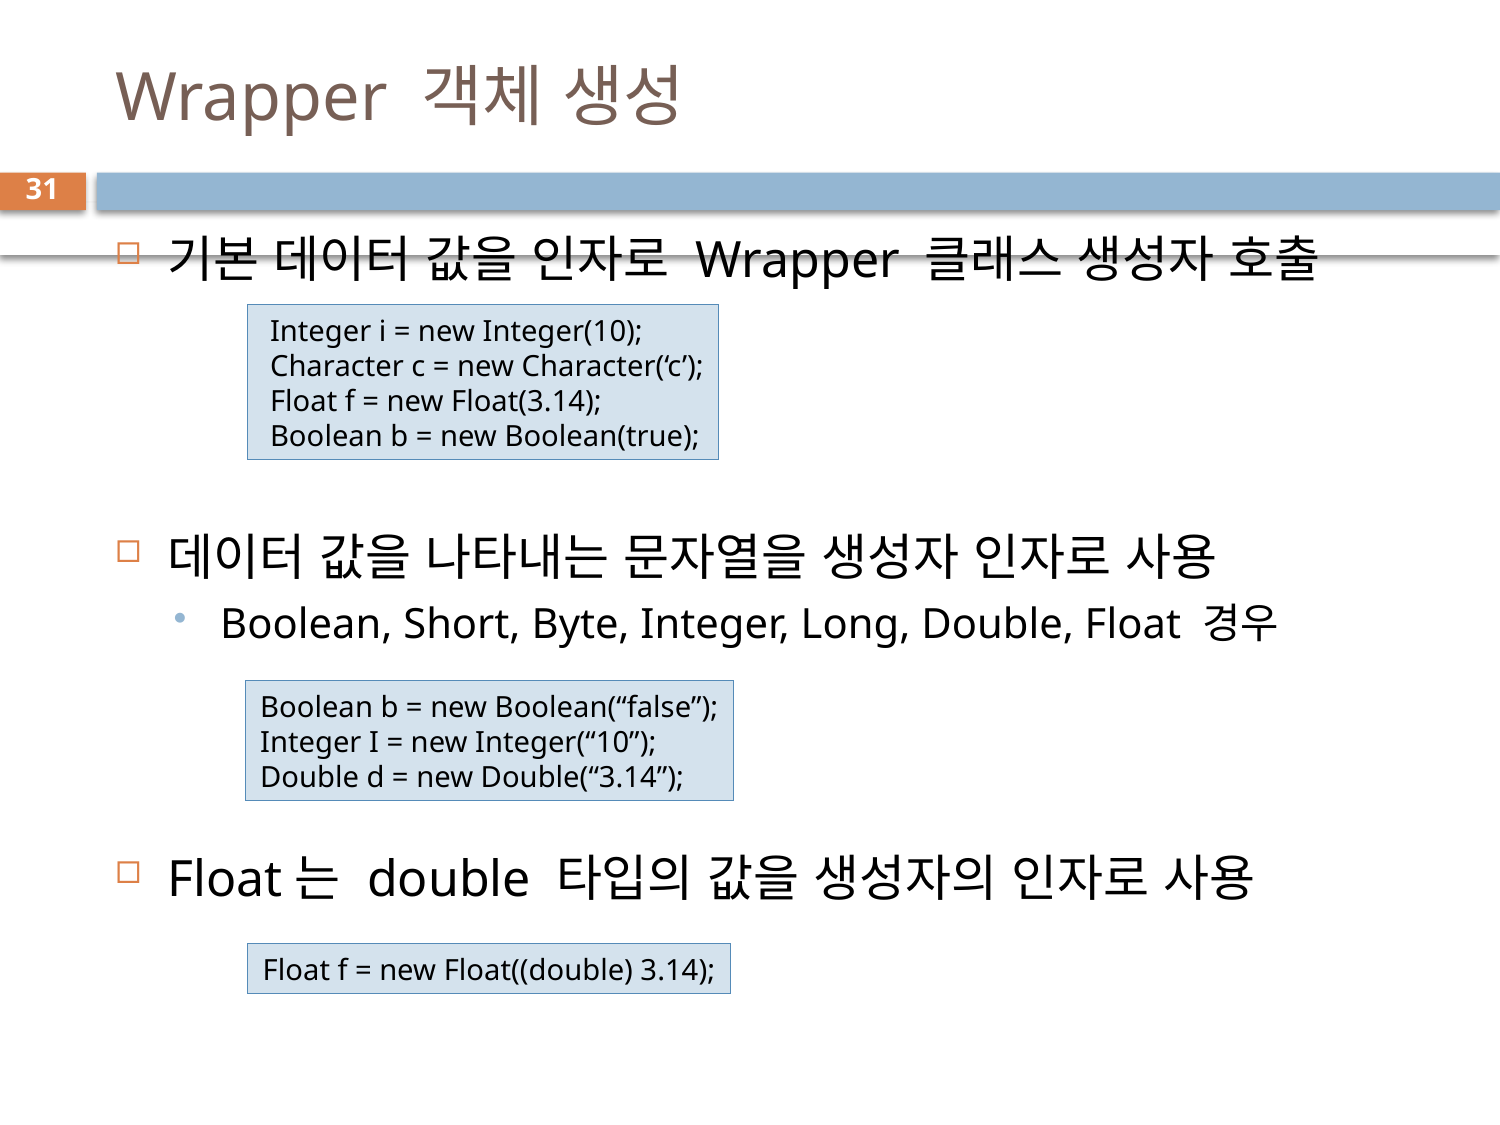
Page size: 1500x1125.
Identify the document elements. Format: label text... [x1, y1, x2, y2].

list 기본 데이터 값을 인자로 Wrapper 클래스 생성자 호출 데이터 값을 나타내는 문자열을 생성자 인자로 사용 Boolean, Short, Byte, Integer, Long, Double, Float 경우 Float는 double 타입의 값을 생성자의 인자로 사용 [100, 219, 1438, 1047]
text_box Boolean b = new Boolean(“false”); Integer I = new Integer(“10”); Double d = new Double(“3.14”); [245, 680, 734, 801]
slide_number 31 [0, 170, 87, 211]
title Wrapper 객체 생성 [100, 37, 1438, 149]
text_box Float f = new Float((double) 3.14); [247, 943, 731, 994]
text_box Integer i = new Integer(10); Character c = new Character(‘c’); Float f = new Float(3.14); Boolean b = new Boolean(true); [247, 304, 719, 460]
